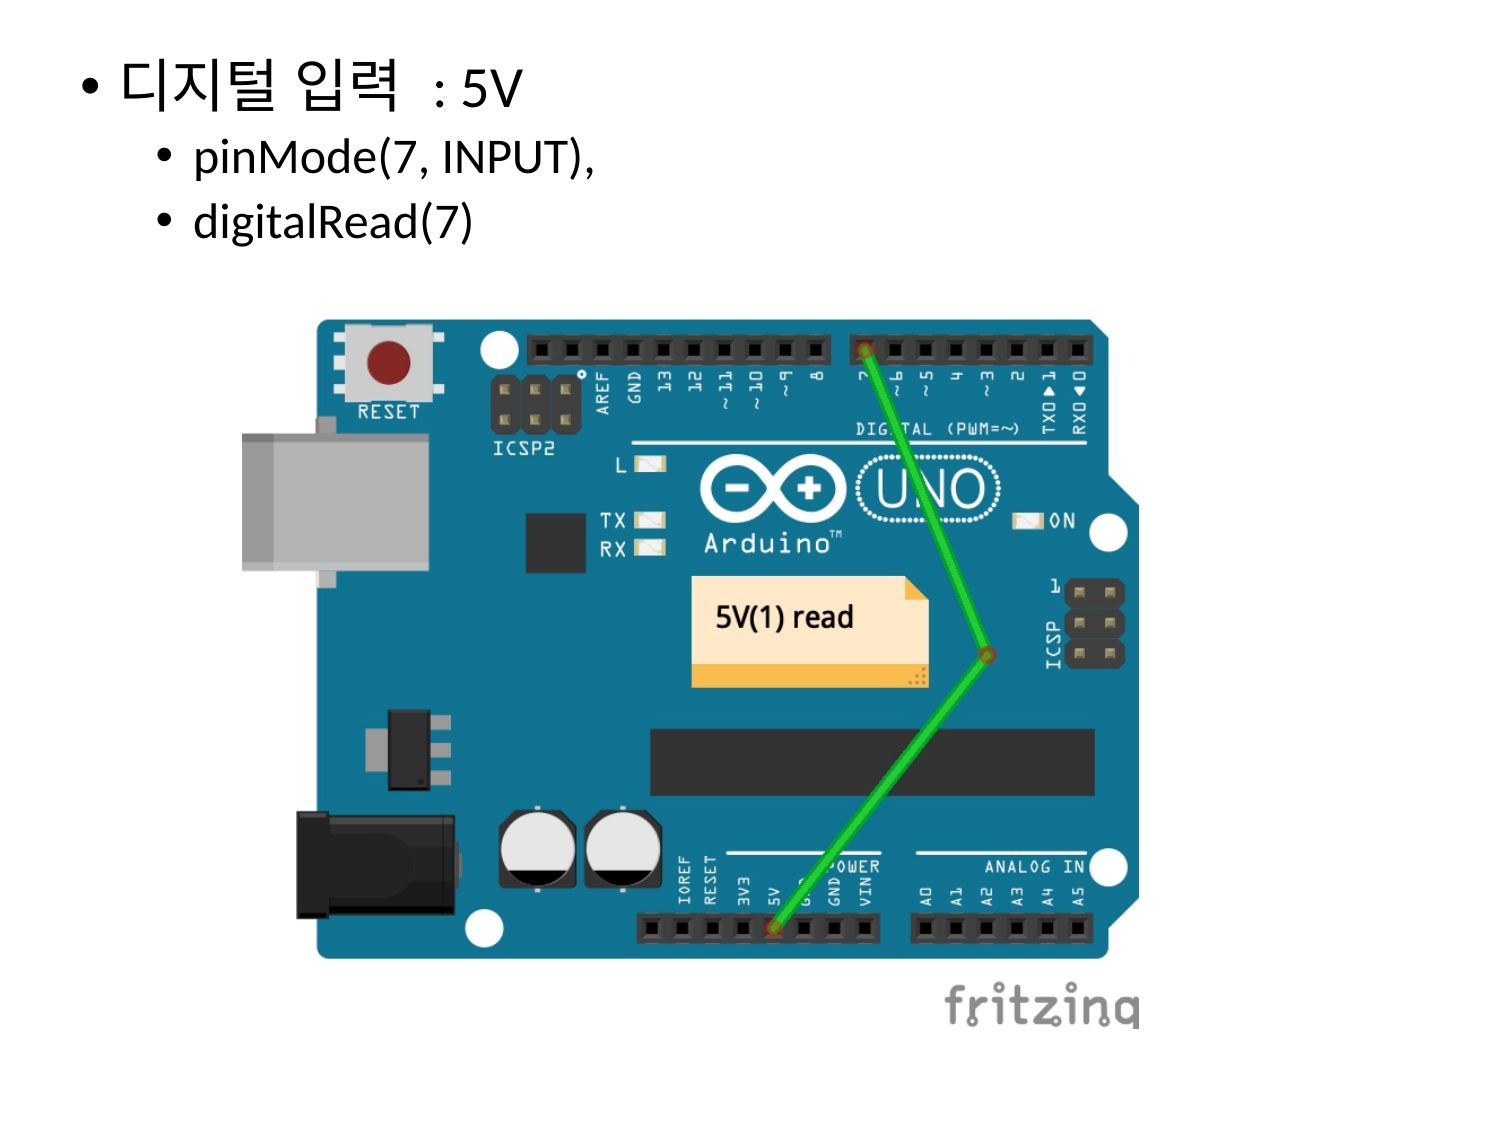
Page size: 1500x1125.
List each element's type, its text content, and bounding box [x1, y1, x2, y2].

text_box 디지털 입력 : 5V pinMode(7, INPUT), digitalRead(7) [65, 49, 1418, 269]
picture [241, 292, 1142, 1029]
